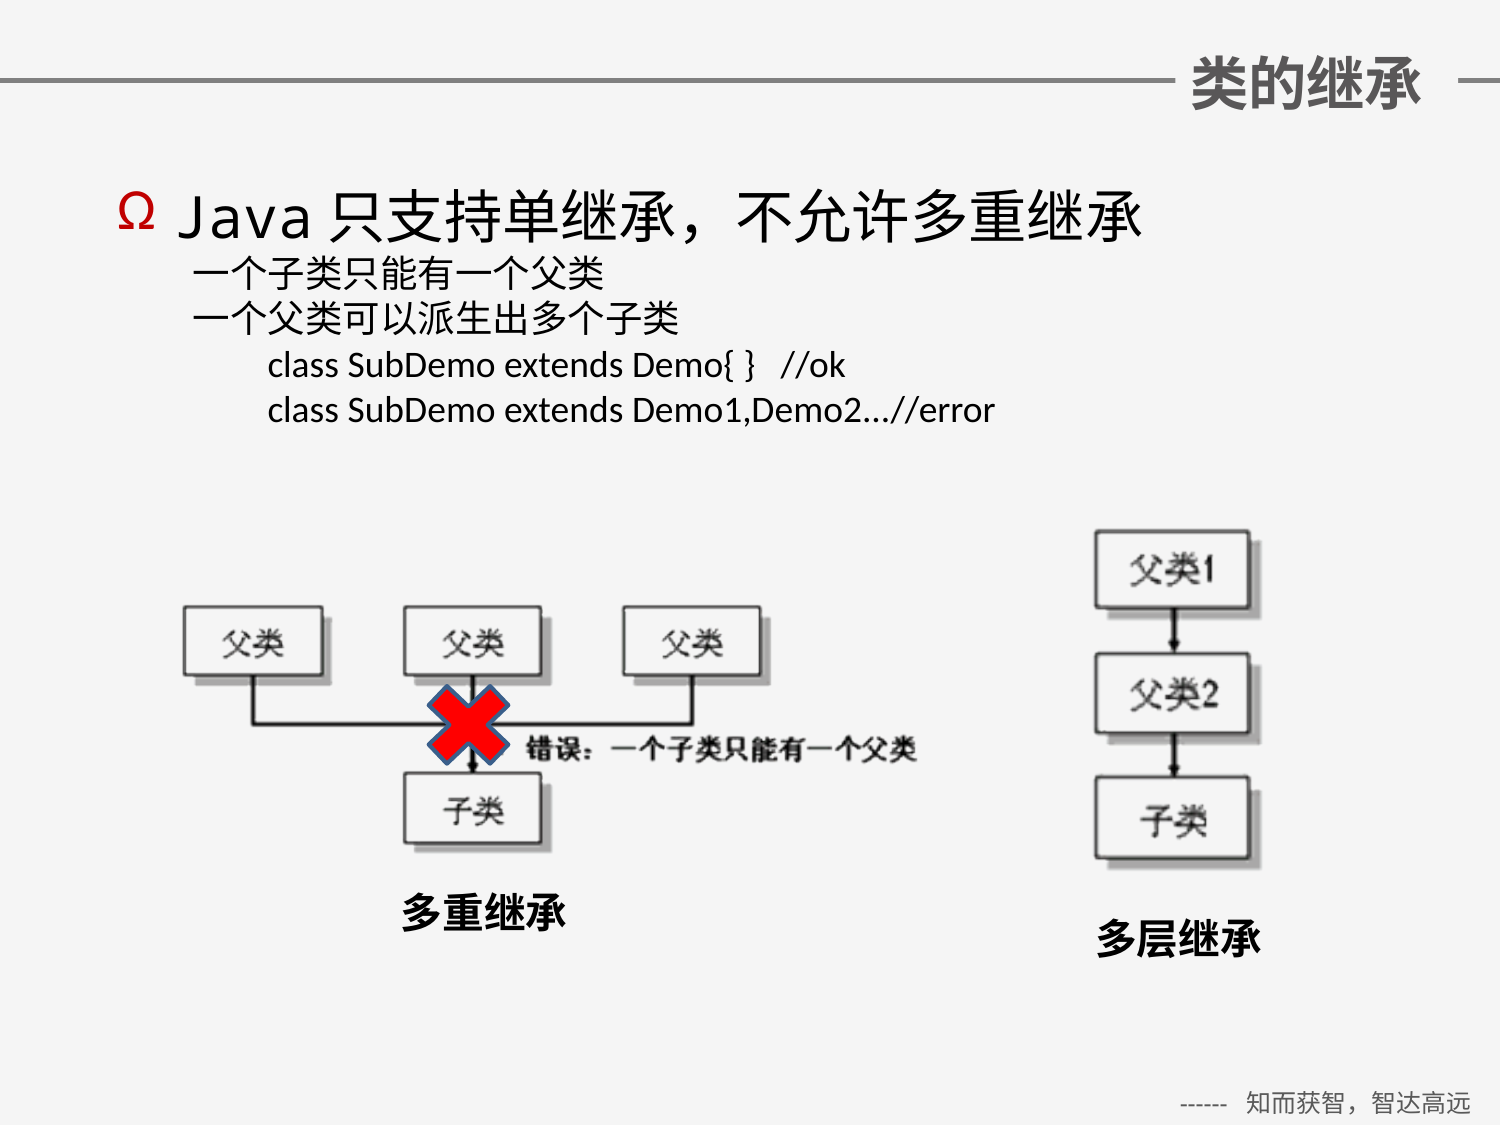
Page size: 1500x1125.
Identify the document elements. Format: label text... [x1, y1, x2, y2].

picture [1058, 507, 1318, 913]
text_box Java只支持单继承，不允许多重继承 一个子类只能有一个父类 一个父类可以派生出多个子类 class SubDemo extends Demo{ } //ok class SubDemo extends Demo1,Demo2...//error [102, 172, 1353, 547]
title 类的继承 [1175, 39, 1459, 125]
text_box 多层继承 [1080, 921, 1317, 970]
picture [161, 588, 940, 881]
text_box 多重继承 [385, 888, 623, 945]
